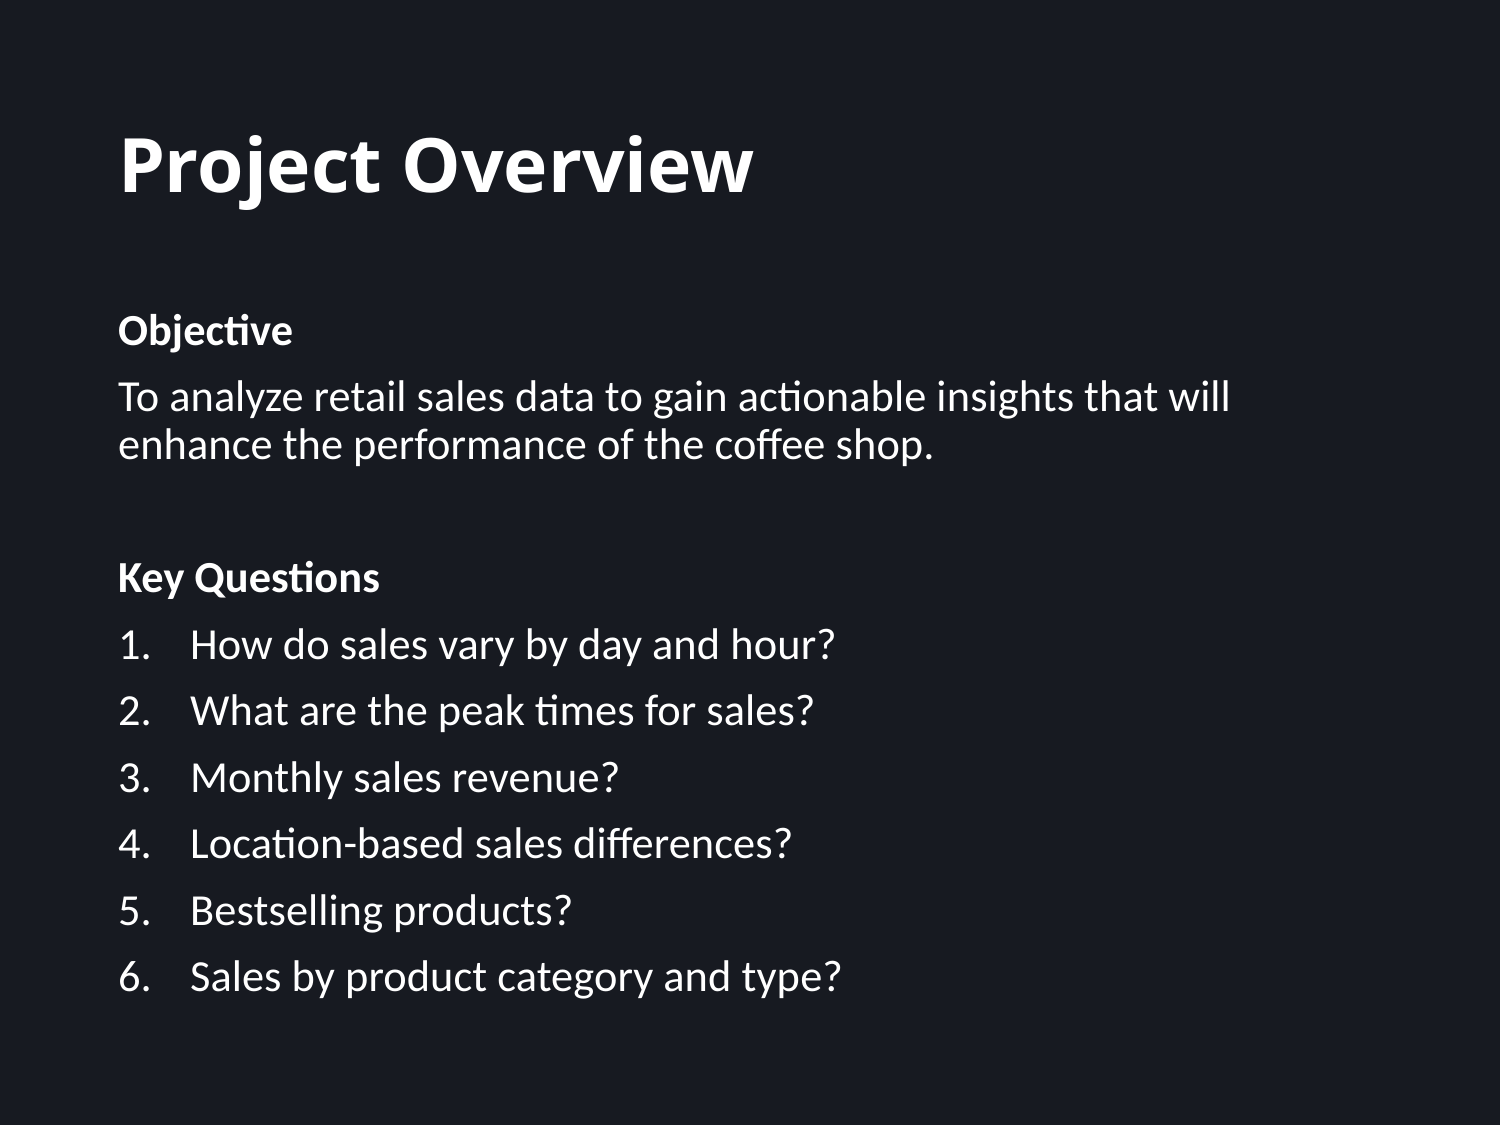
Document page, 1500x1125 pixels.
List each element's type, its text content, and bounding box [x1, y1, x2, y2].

title Project Overview [103, 59, 1397, 278]
list Objective To analyze retail sales data to gain actionable insights that will enhance the performance of the coffee shop. Key Questions How do sales vary by day and hour? What are the peak times for sales? Monthly sales revenue? Location-based sales differences? Bestselling products? Sales by product category and type? [103, 299, 1397, 1014]
